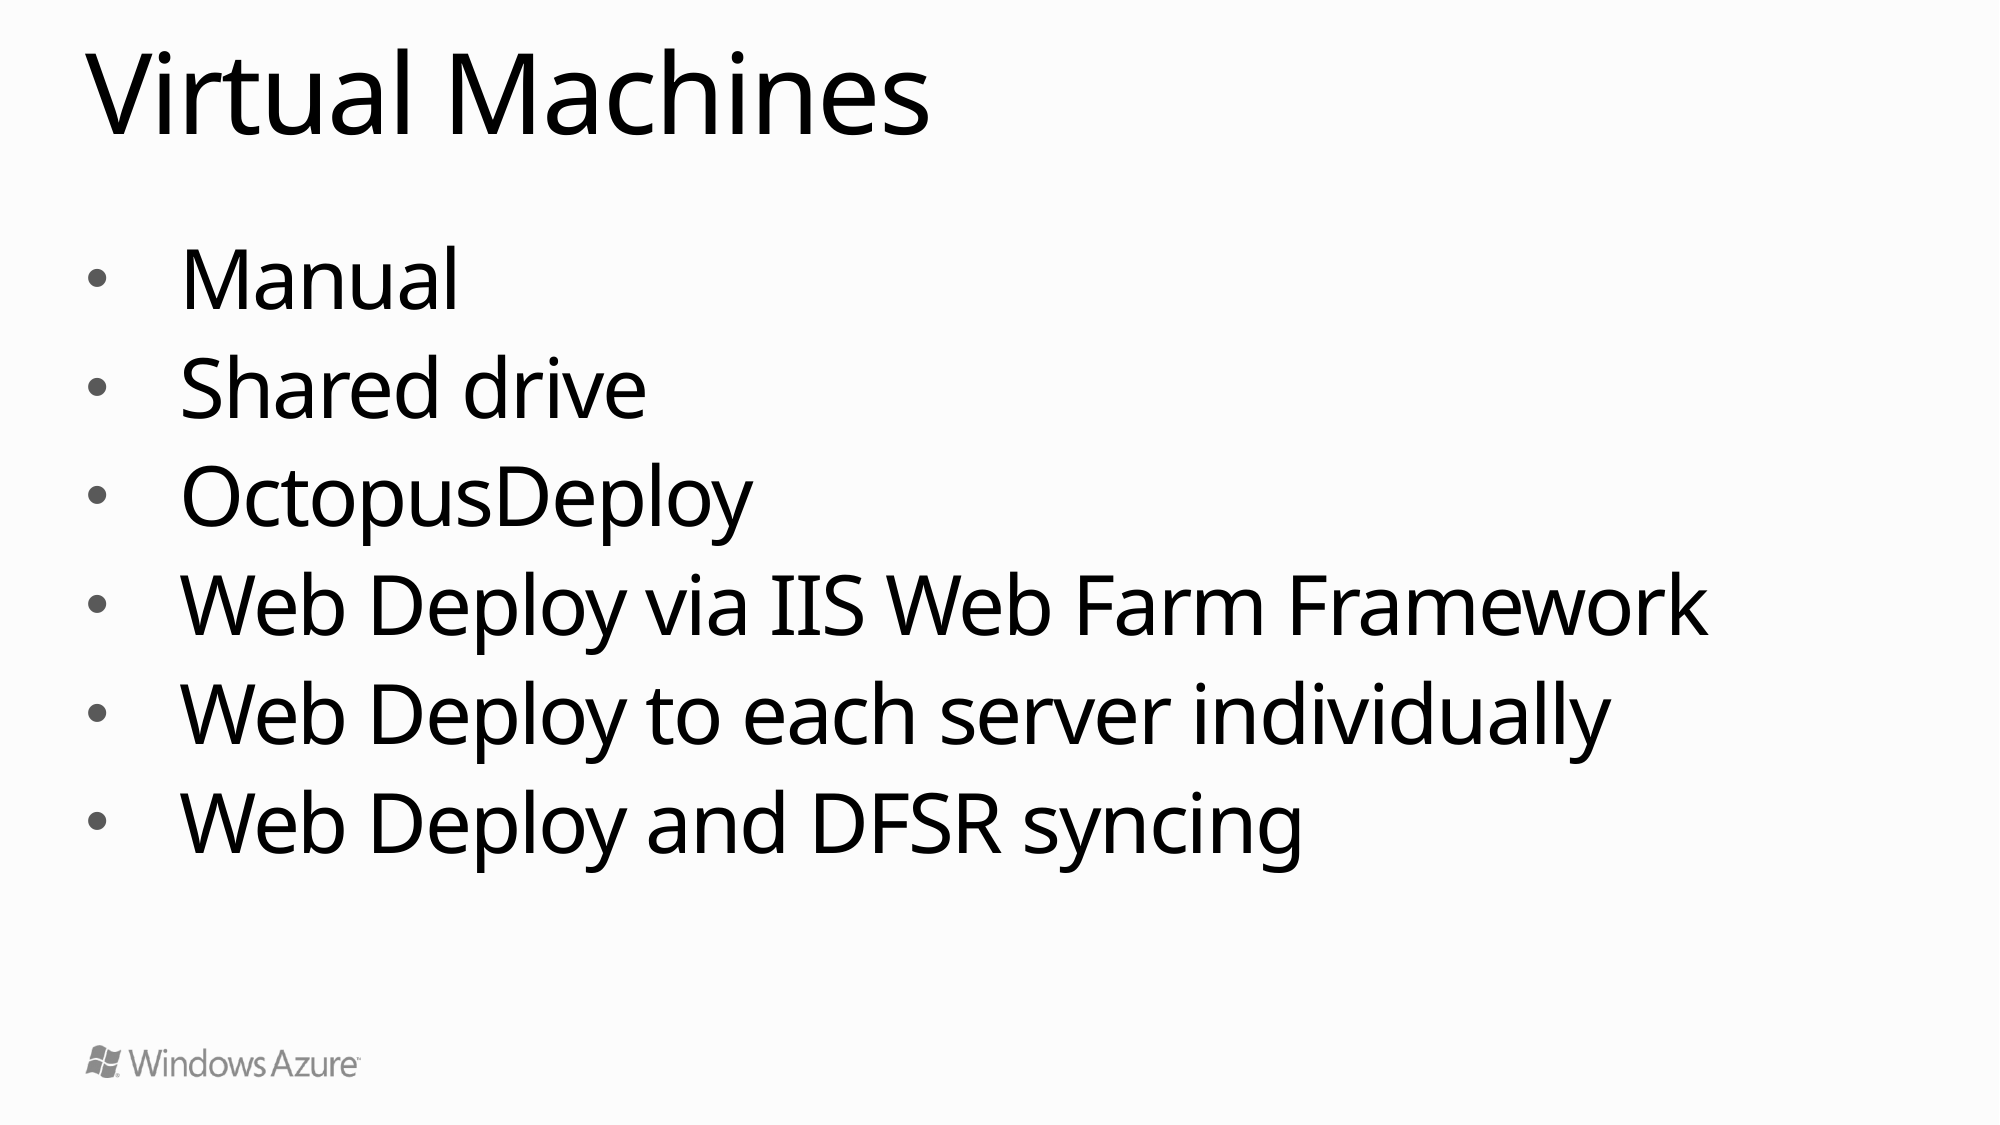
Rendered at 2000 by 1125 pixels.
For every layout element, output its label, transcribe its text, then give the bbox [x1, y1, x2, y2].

title Virtual Machines [85, 37, 1914, 161]
list Manual Shared drive OctopusDeploy Web Deploy via IIS Web Farm Framework Web Deploy to each server individually Web Deploy and DFSR syncing [85, 237, 1914, 878]
